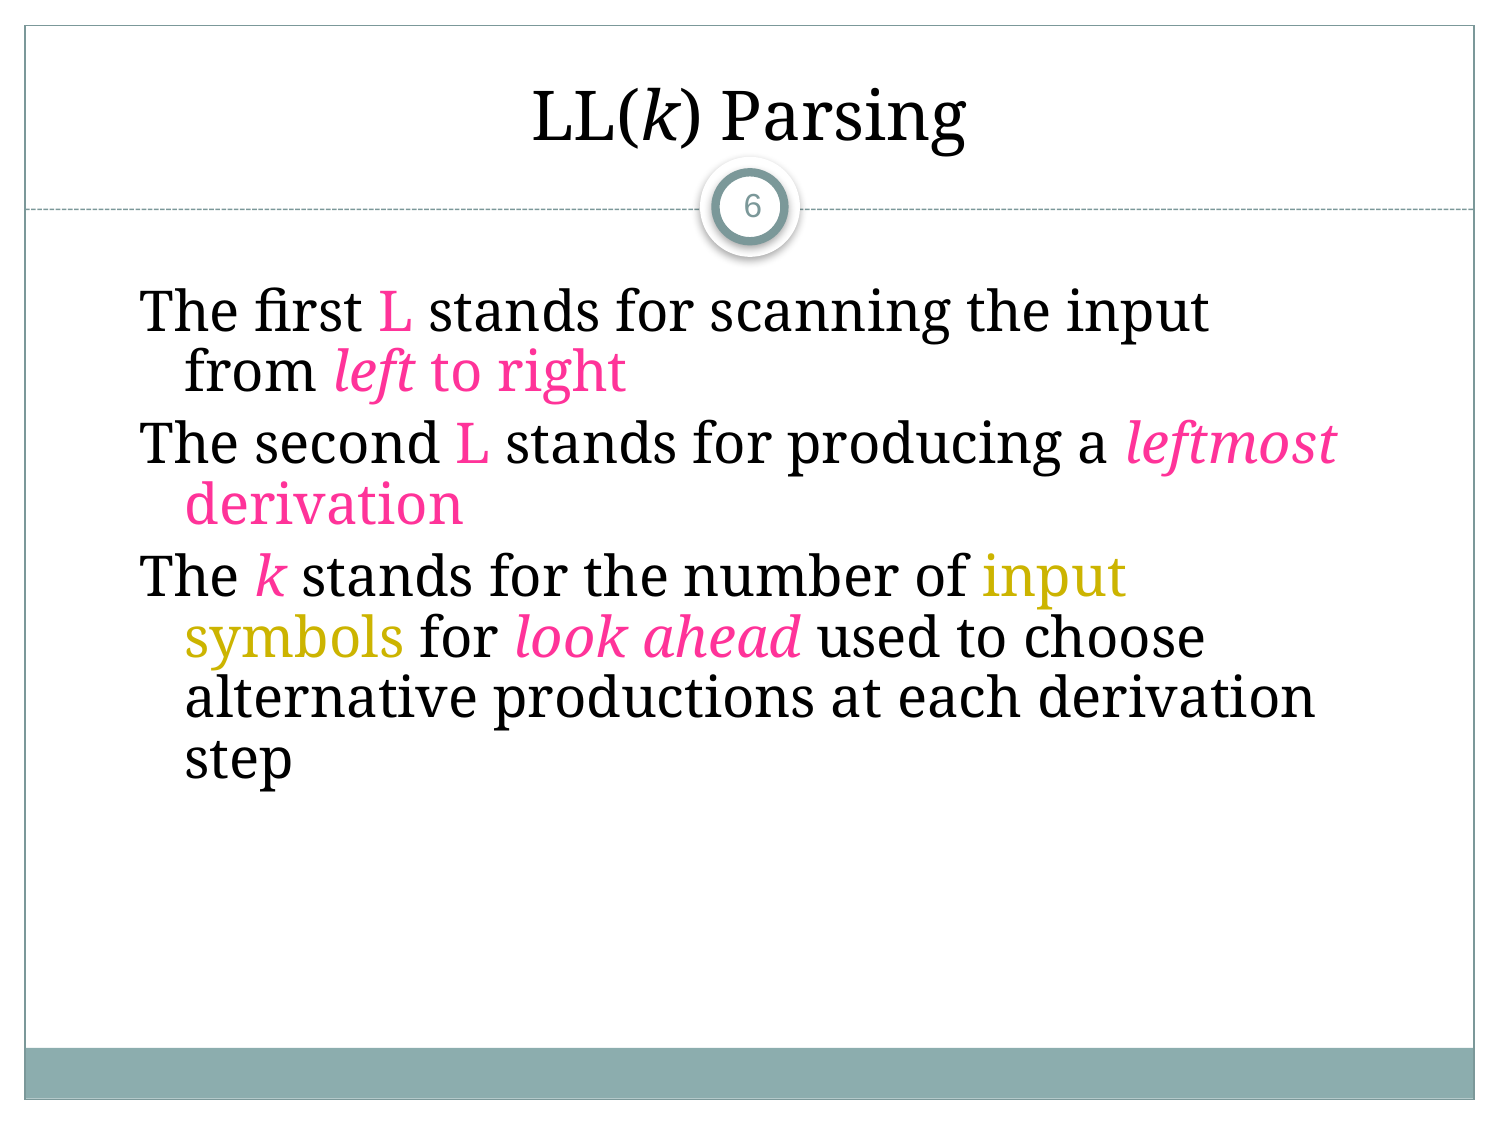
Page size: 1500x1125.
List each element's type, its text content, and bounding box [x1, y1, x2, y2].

slide_number 6 [715, 168, 791, 241]
list The first L stands for scanning the input from left to right The second L stands for producing a leftmost derivation The k stands for the number of input symbols for look ahead used to choose alternative productions at each derivation step [125, 275, 1363, 950]
title LL(k) Parsing [49, 37, 1450, 162]
